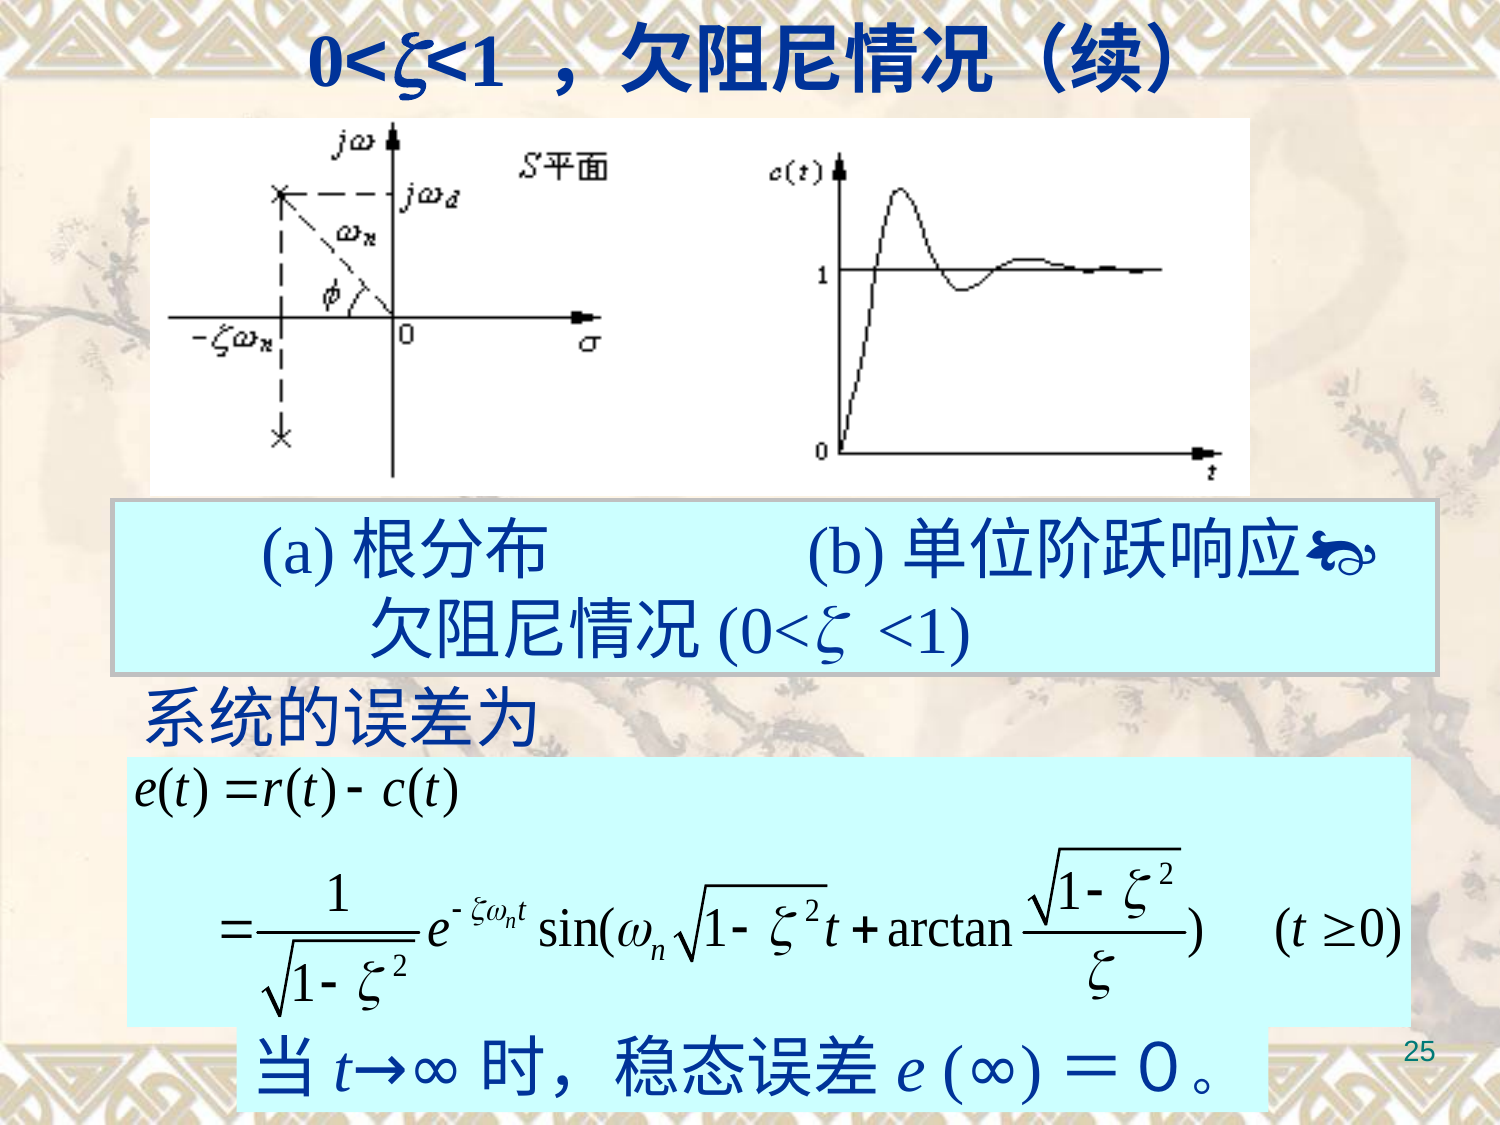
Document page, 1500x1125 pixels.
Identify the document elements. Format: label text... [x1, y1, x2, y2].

picture [0, 0, 1500, 1125]
title 0<z<1 ，欠阻尼情况（续） [237, 12, 1271, 101]
text_box 当t→∞时，稳态误差e (∞)＝０。 [236, 1036, 1269, 1113]
slide_number [1074, 1024, 1451, 1103]
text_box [124, 668, 1412, 1028]
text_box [112, 118, 1438, 680]
